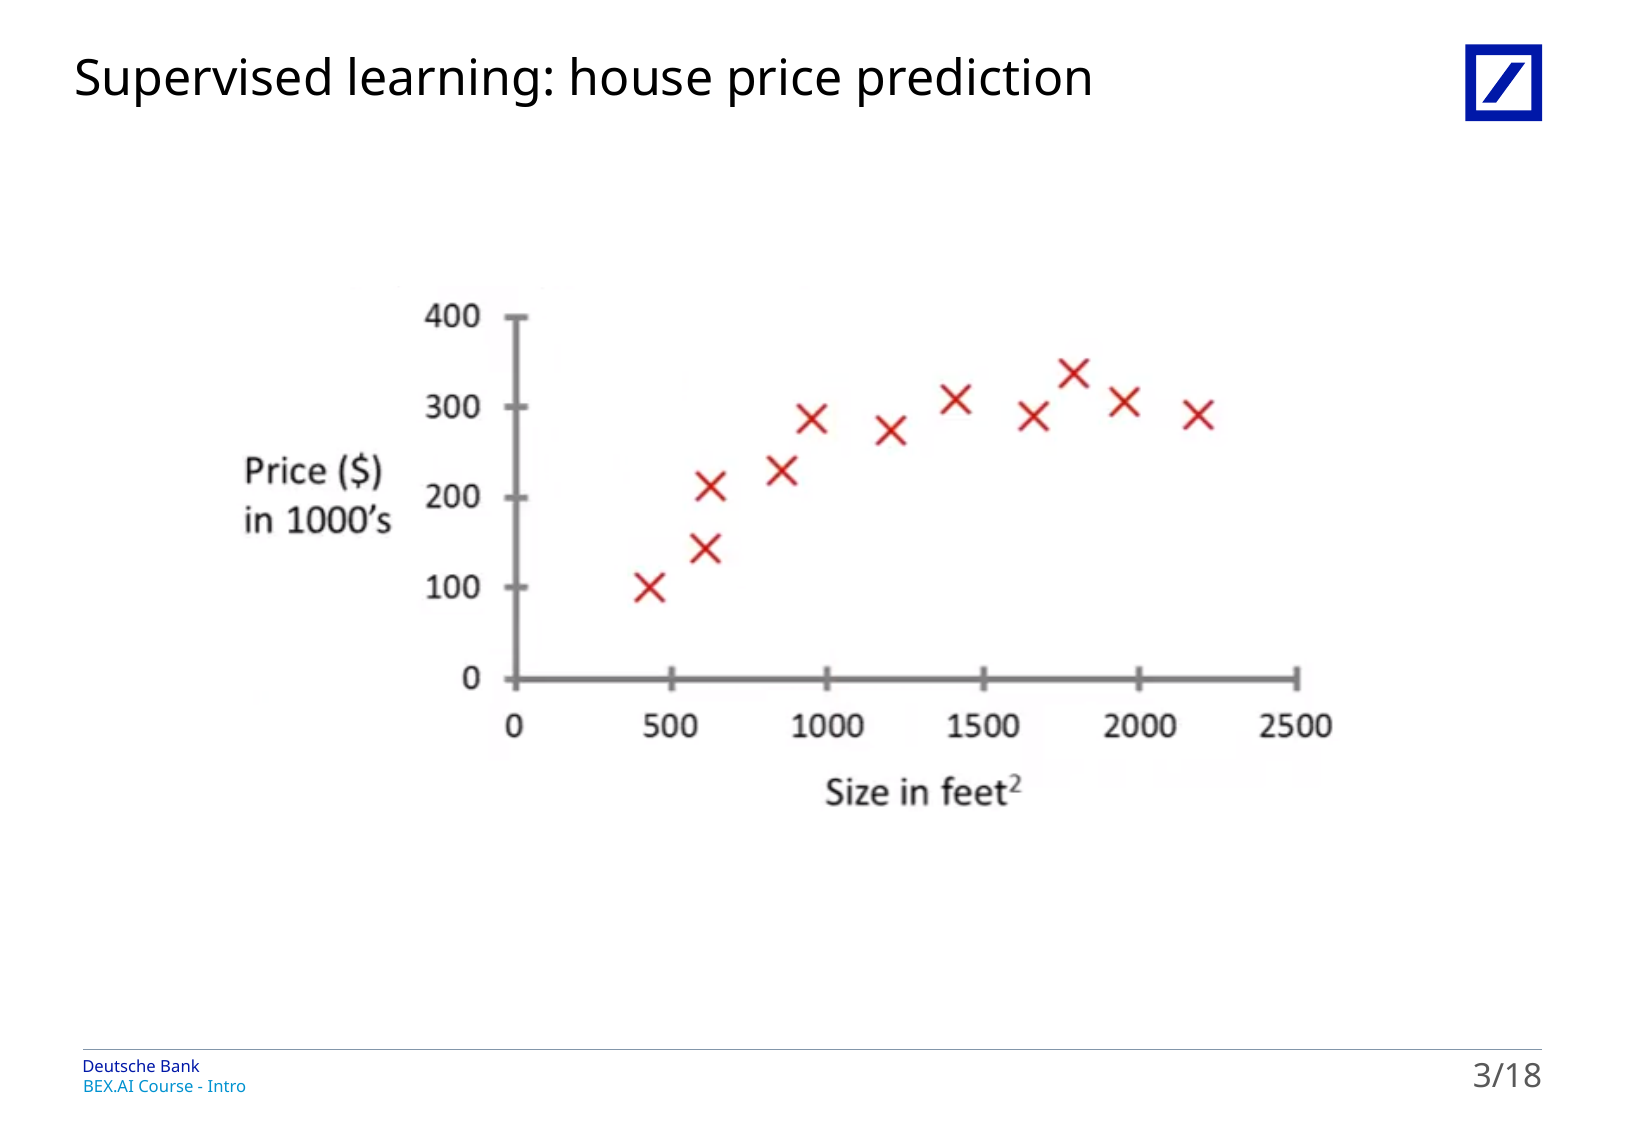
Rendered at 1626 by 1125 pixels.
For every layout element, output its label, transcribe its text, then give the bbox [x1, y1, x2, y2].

picture [170, 286, 1394, 870]
picture [129, 1080, 133, 1090]
title Supervised learning: house price prediction [74, 45, 1466, 106]
